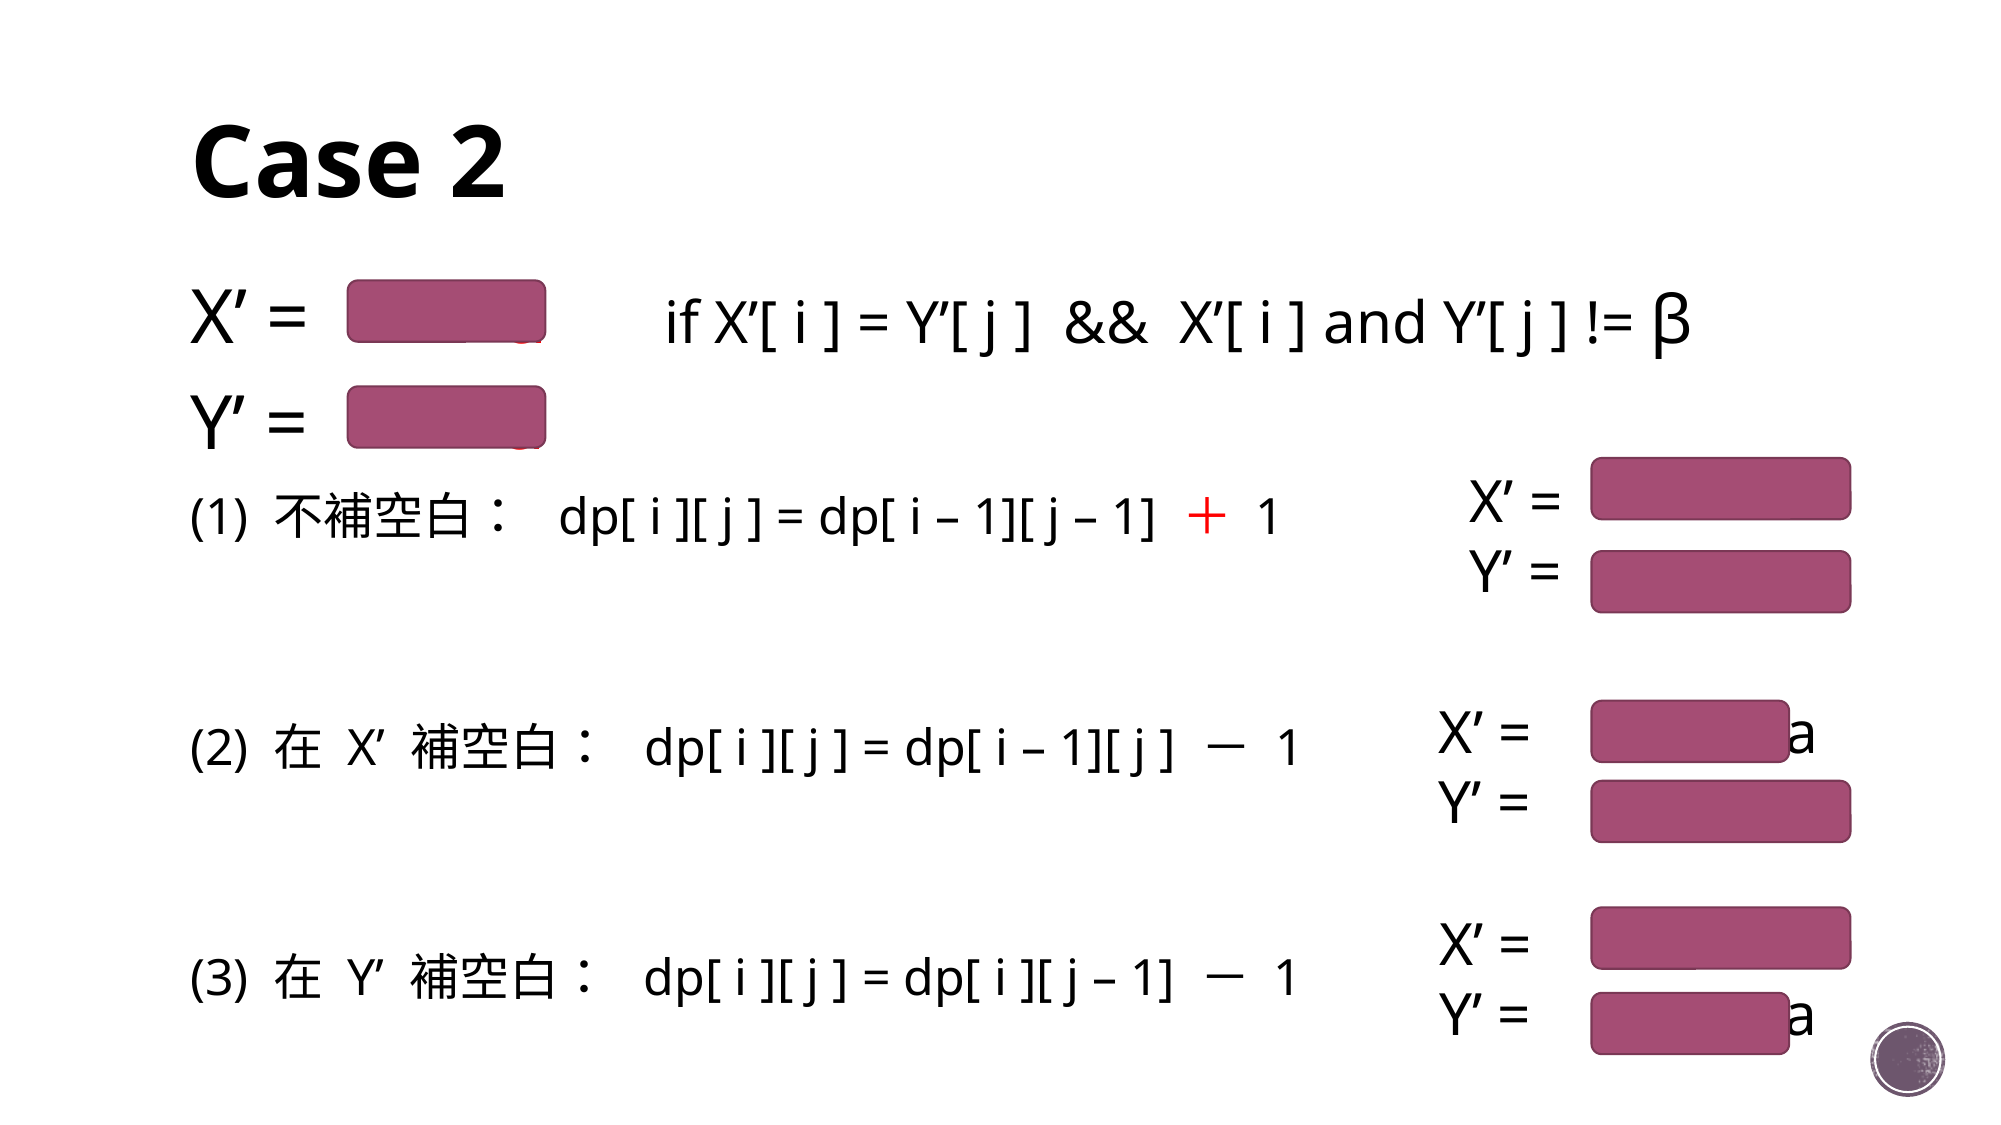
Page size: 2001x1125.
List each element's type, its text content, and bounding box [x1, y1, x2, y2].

text_box X’ = a Y’ = _ a [1424, 899, 1950, 1100]
text_box X’ = Y’ = [1454, 456, 1761, 656]
text_box [1590, 550, 1852, 614]
text_box [1590, 456, 1852, 521]
text_box [1590, 991, 1791, 1056]
text_box X’ = _ a Y’ = [1424, 687, 1964, 888]
text_box [346, 385, 547, 449]
text_box [1590, 779, 1852, 844]
text_box [1590, 906, 1852, 970]
text_box [1590, 699, 1791, 764]
list X’ = a if X’[ i ] = Y’[ j ] && X’[ i ] and Y’[ j ] != β Y’ = a (1) 不補空白： dp[ i ][ j ] = dp[ i – 1][ j – 1] ＋ 1 (2) 在 X’ 補空白： dp[ i ][ j ] = dp[ i – 1][ j ] － 1 (3) 在 Y’ 補空白： dp[ i ][ j ] = dp[ i ][ j – 1] － 1 [175, 271, 1950, 1057]
title Case 2 [175, 33, 1826, 271]
text_box [346, 279, 547, 343]
